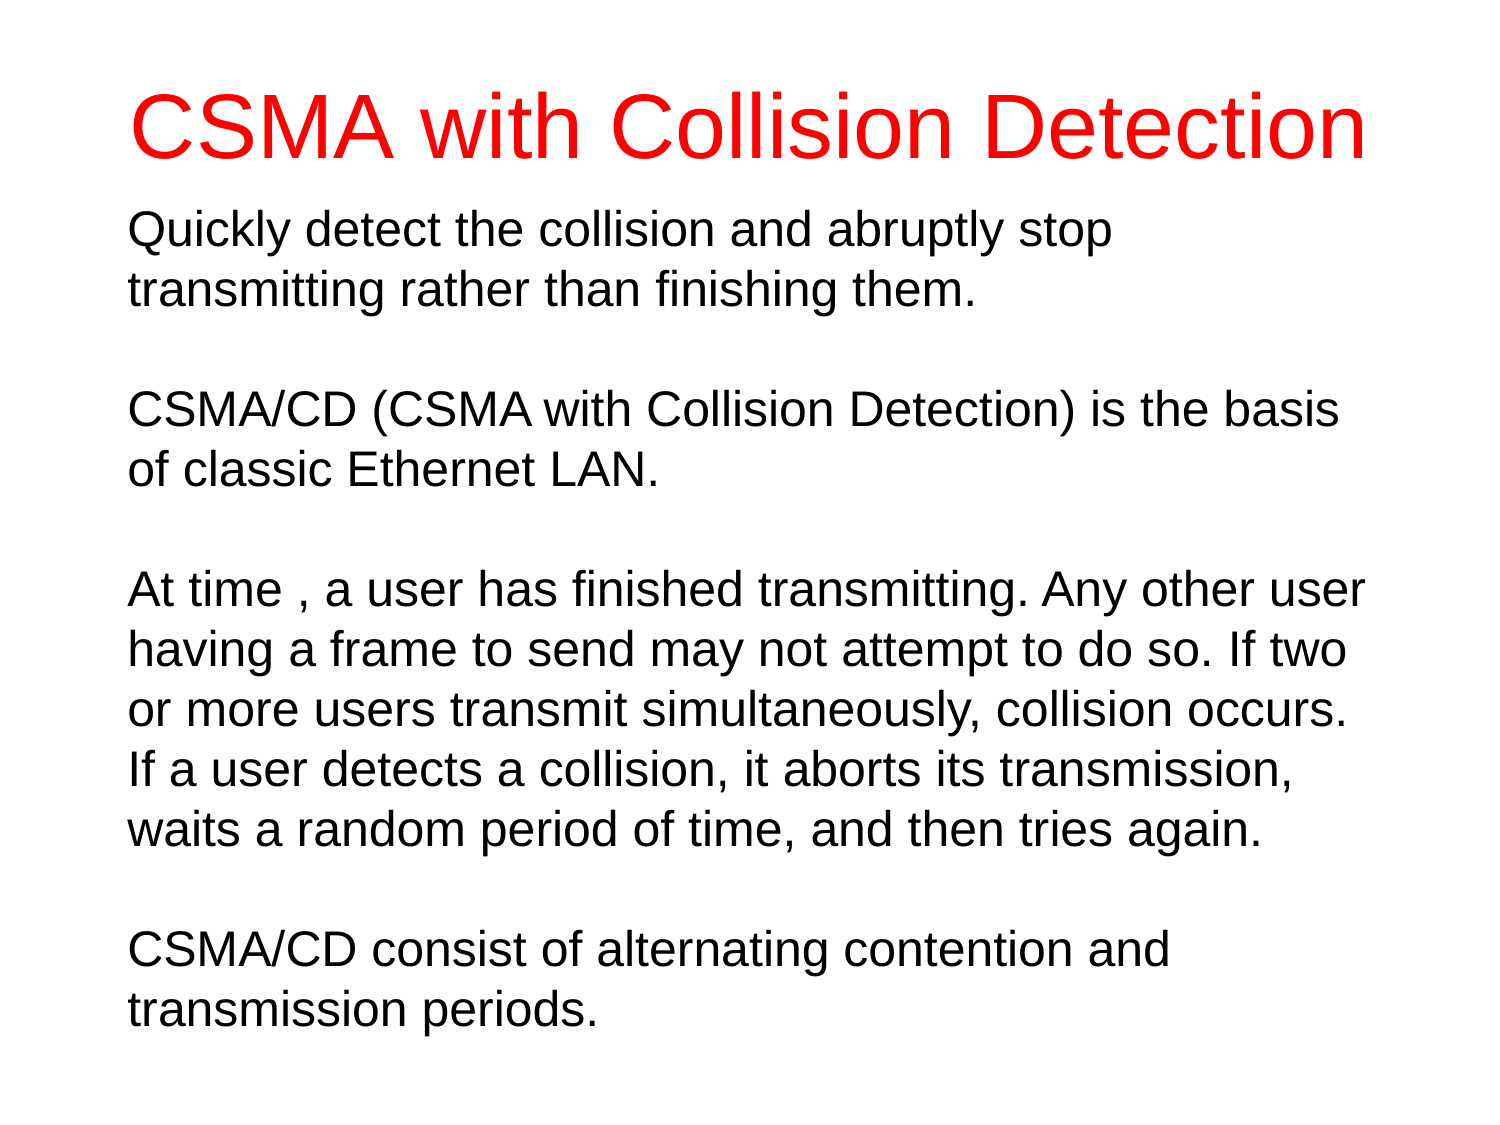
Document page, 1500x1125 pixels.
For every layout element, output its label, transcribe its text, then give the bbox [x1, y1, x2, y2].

title CSMA with Collision Detection [0, 0, 1500, 245]
